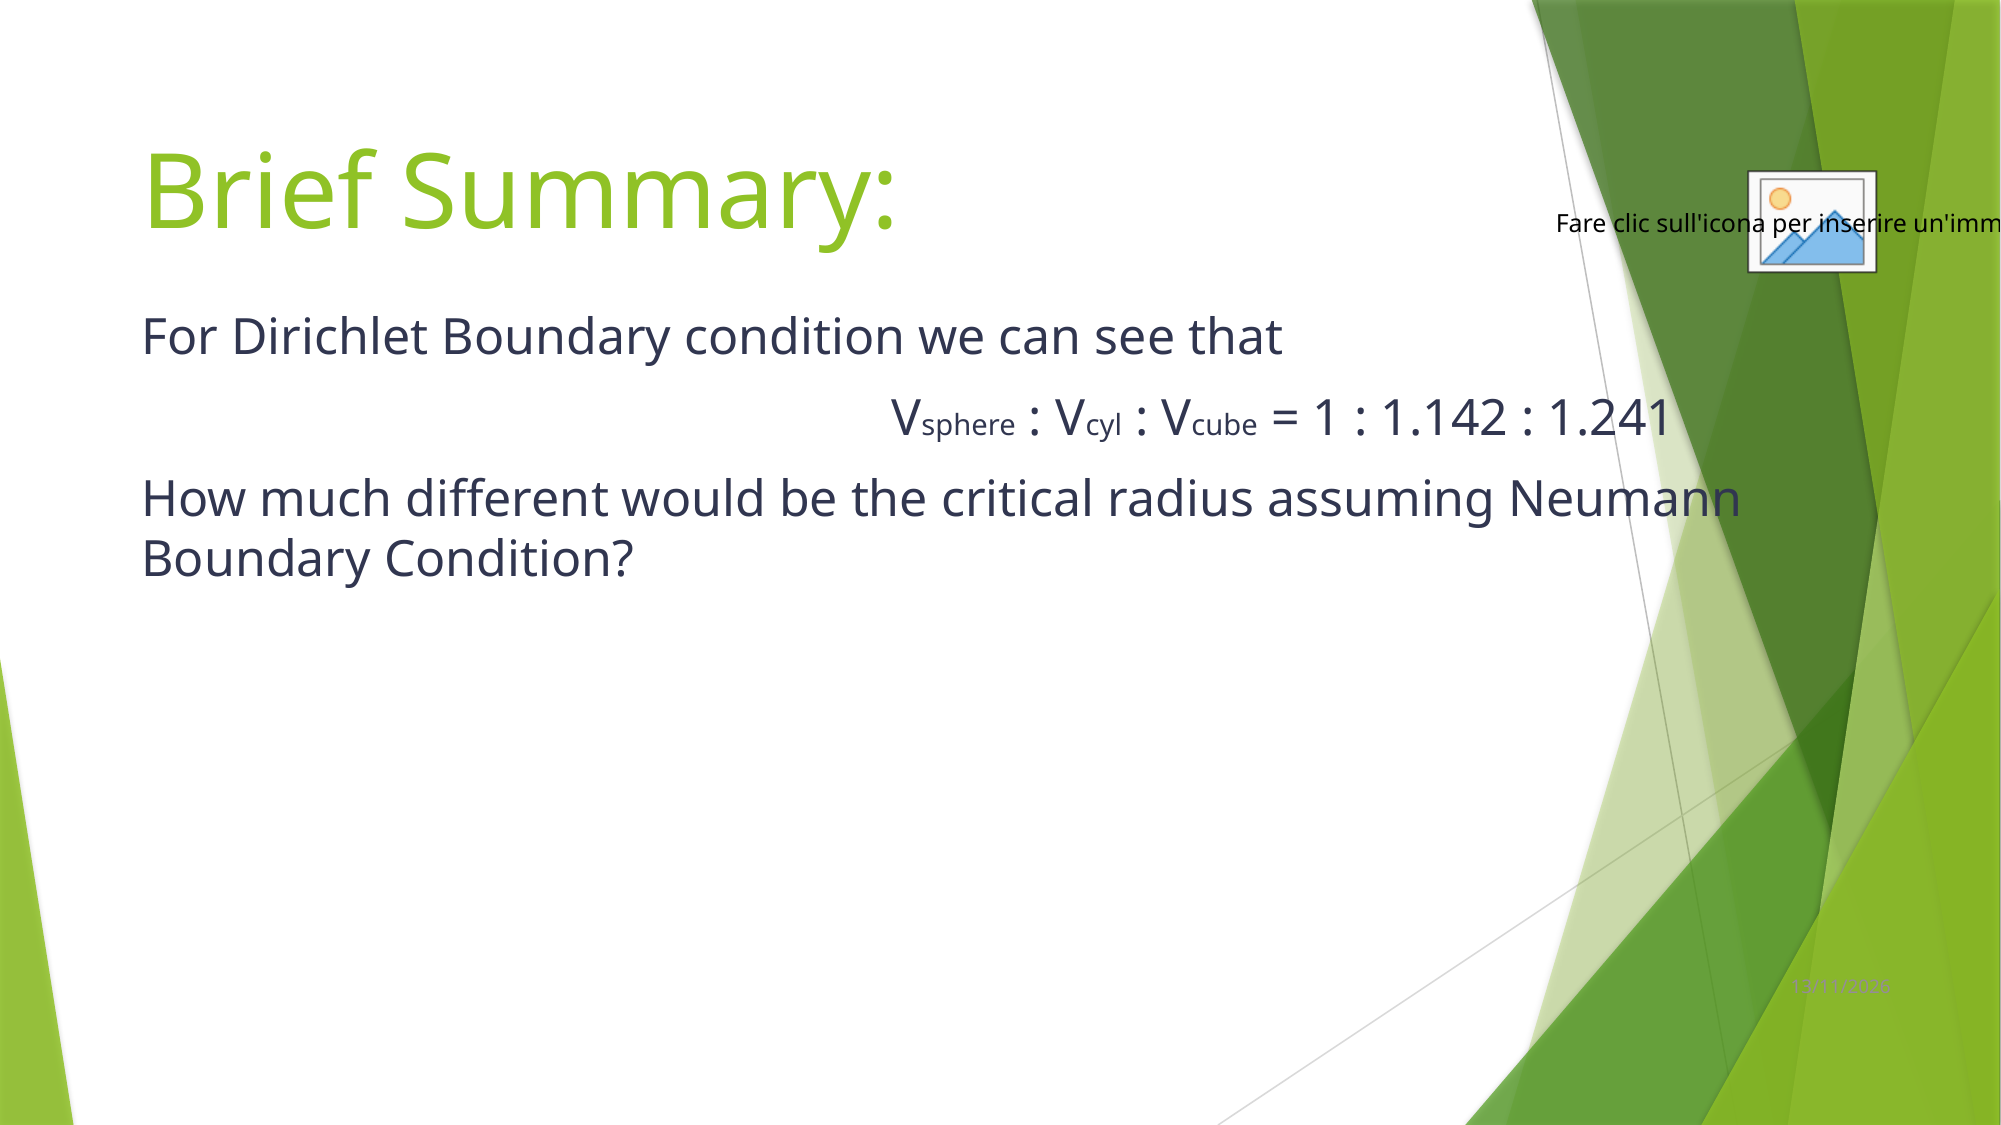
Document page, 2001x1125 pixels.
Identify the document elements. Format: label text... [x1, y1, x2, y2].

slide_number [1455, 974, 1906, 1000]
title Brief Summary: [126, 92, 1892, 257]
subtitle For Dirichlet Boundary condition we can see that Vsphere : Vcyl : Vcube = 1 : 1.142 : 1.241 How much different would be the critical radius assuming Neumann Boundary Condition? [126, 297, 1871, 975]
picture [1732, 142, 1893, 303]
